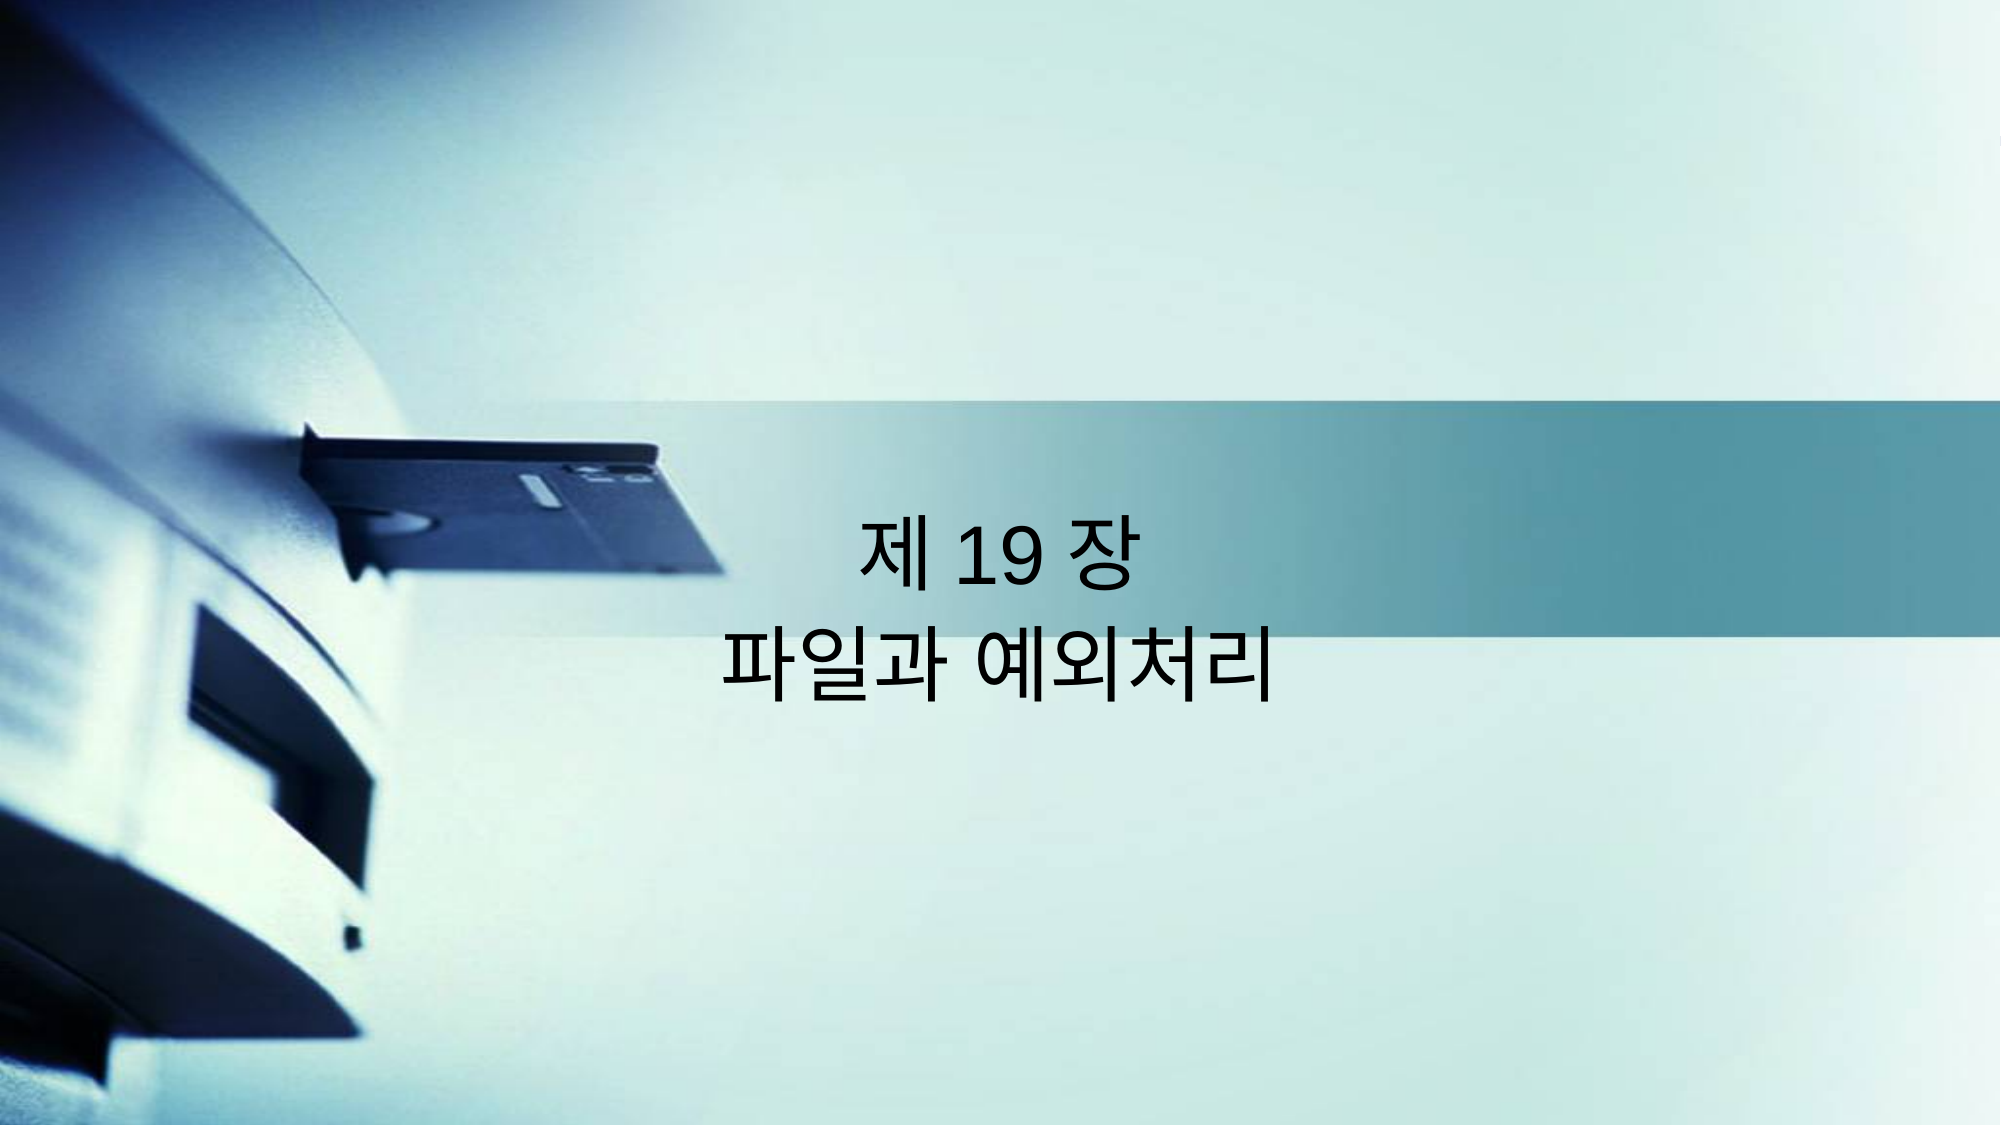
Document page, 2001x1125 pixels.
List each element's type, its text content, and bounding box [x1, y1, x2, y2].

picture [0, 0, 2000, 1125]
subtitle 제19장 파일과 예외처리 [249, 505, 1750, 778]
